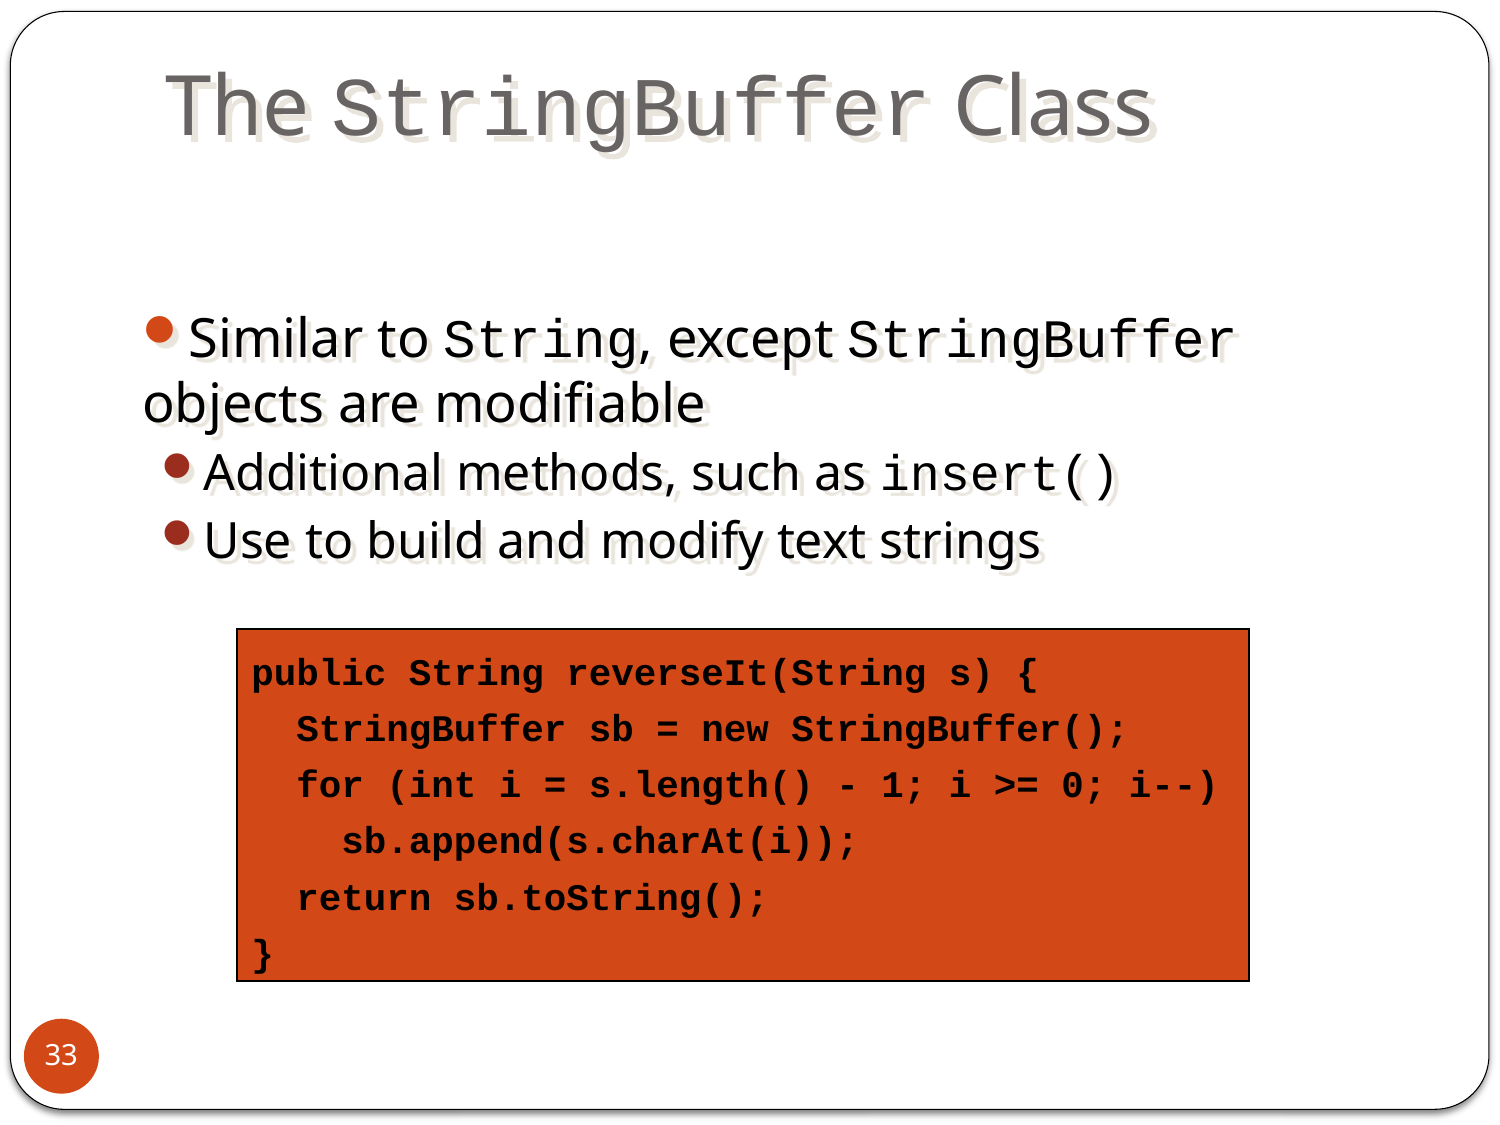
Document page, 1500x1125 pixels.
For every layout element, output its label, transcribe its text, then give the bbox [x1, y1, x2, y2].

slide_number 33 [23, 1018, 99, 1094]
text_box public String reverseIt(String s) { StringBuffer sb = new StringBuffer(); for (int i = s.length() - 1; i >= 0; i--) sb.append(s.charAt(i)); return sb.toString(); } [236, 629, 1249, 982]
title The StringBuffer Class [149, 44, 1426, 233]
list Similar to String, except StringBuffer objects are modifiable Additional methods, such as insert() Use to build and modify text strings [127, 295, 1401, 949]
